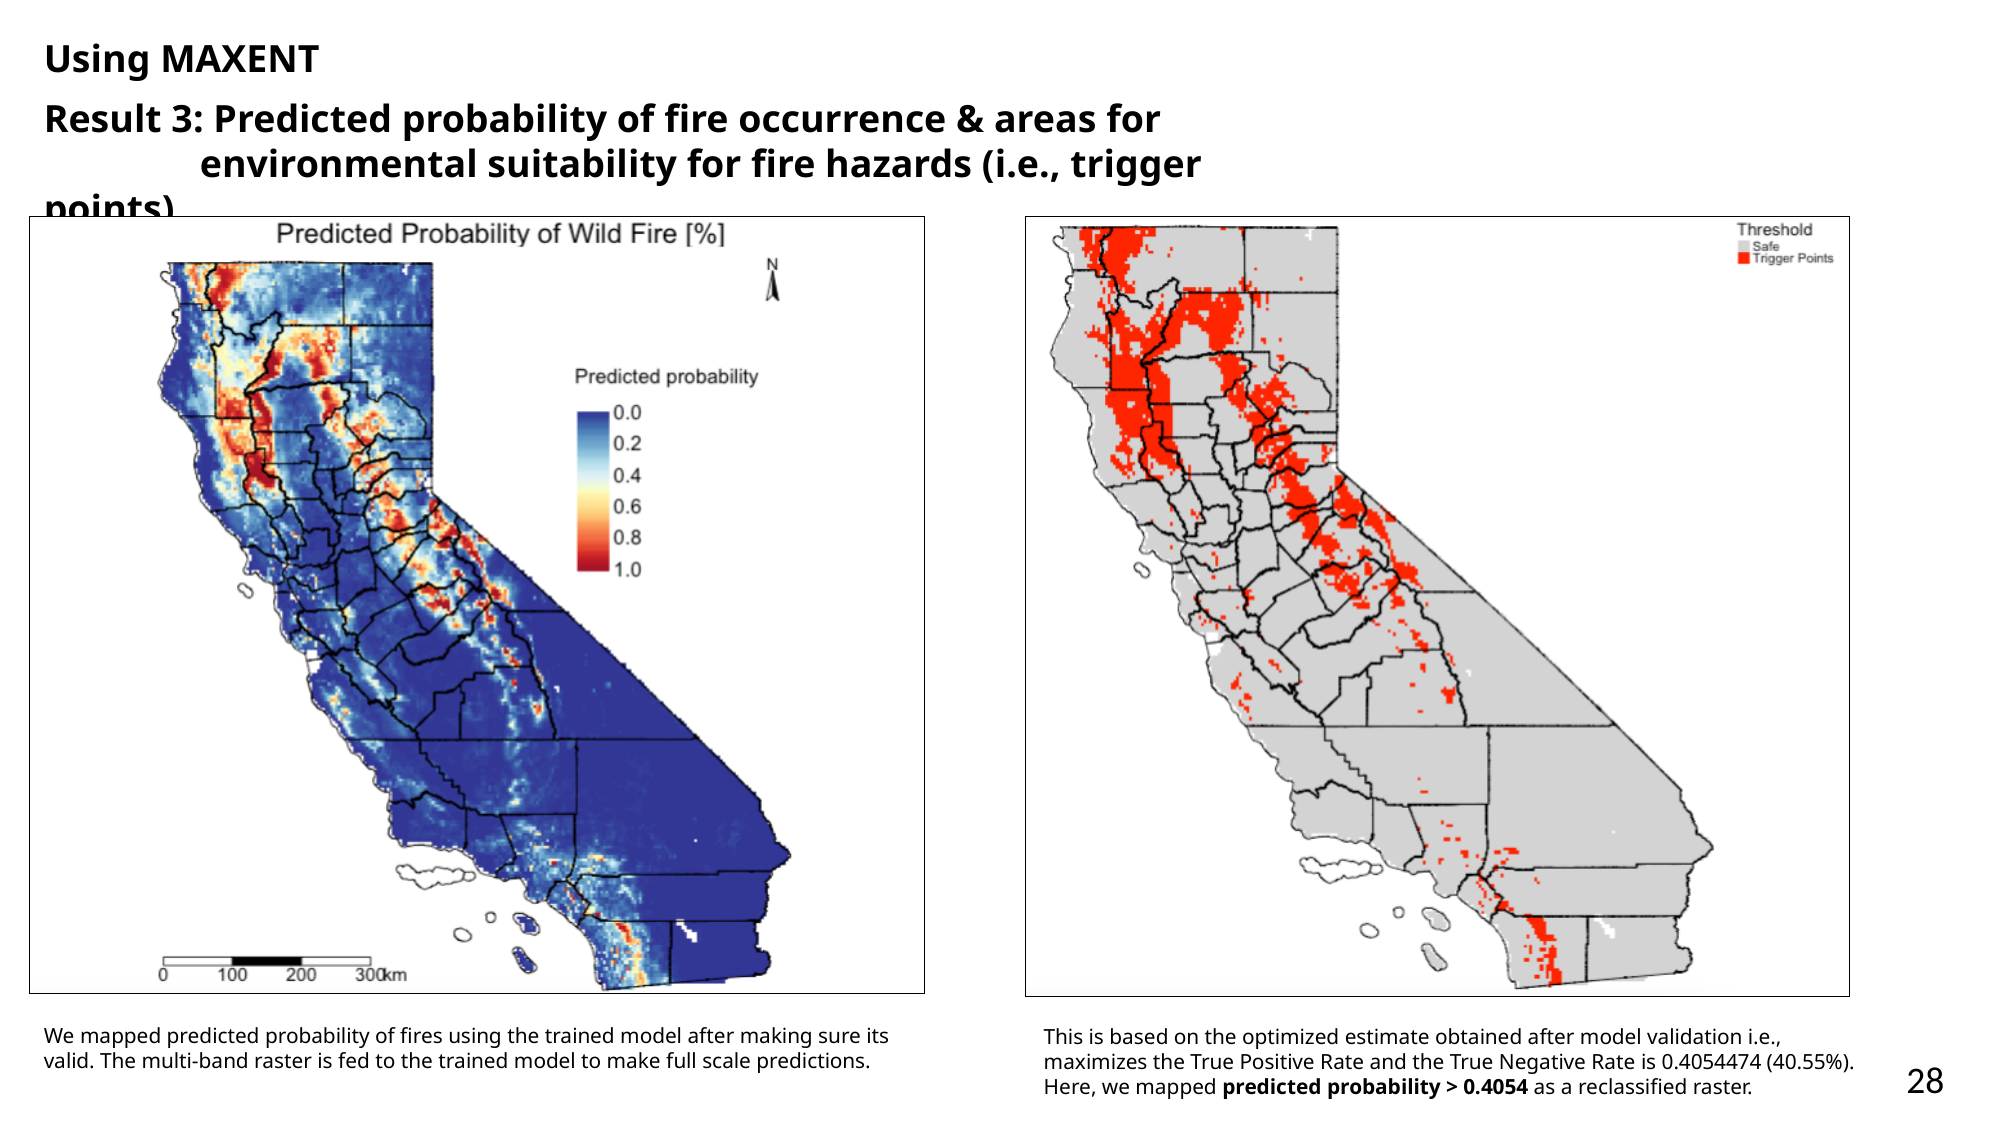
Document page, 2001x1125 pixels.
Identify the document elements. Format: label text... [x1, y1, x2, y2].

text_box Using MAXENT [29, 27, 346, 88]
text_box 28 [1891, 1049, 1981, 1073]
picture [1025, 216, 1850, 997]
text_box This is based on the optimized estimate obtained after model validation i.e., maximizes the True Positive Rate and the True Negative Rate is 0.4054474 (40.55%). Here, we mapped predicted probability > 0.4054 as a reclassified raster. [1029, 1016, 1886, 1106]
text_box Result 3: Predicted probability of fire occurrence & areas for environmental suitability for fire hazards (i.e., trigger points) [28, 87, 1305, 238]
picture [28, 216, 925, 994]
text_box We mapped predicted probability of fires using the trained model after making sure its valid. The multi-band raster is fed to the trained model to make full scale predictions. [28, 1015, 925, 1081]
